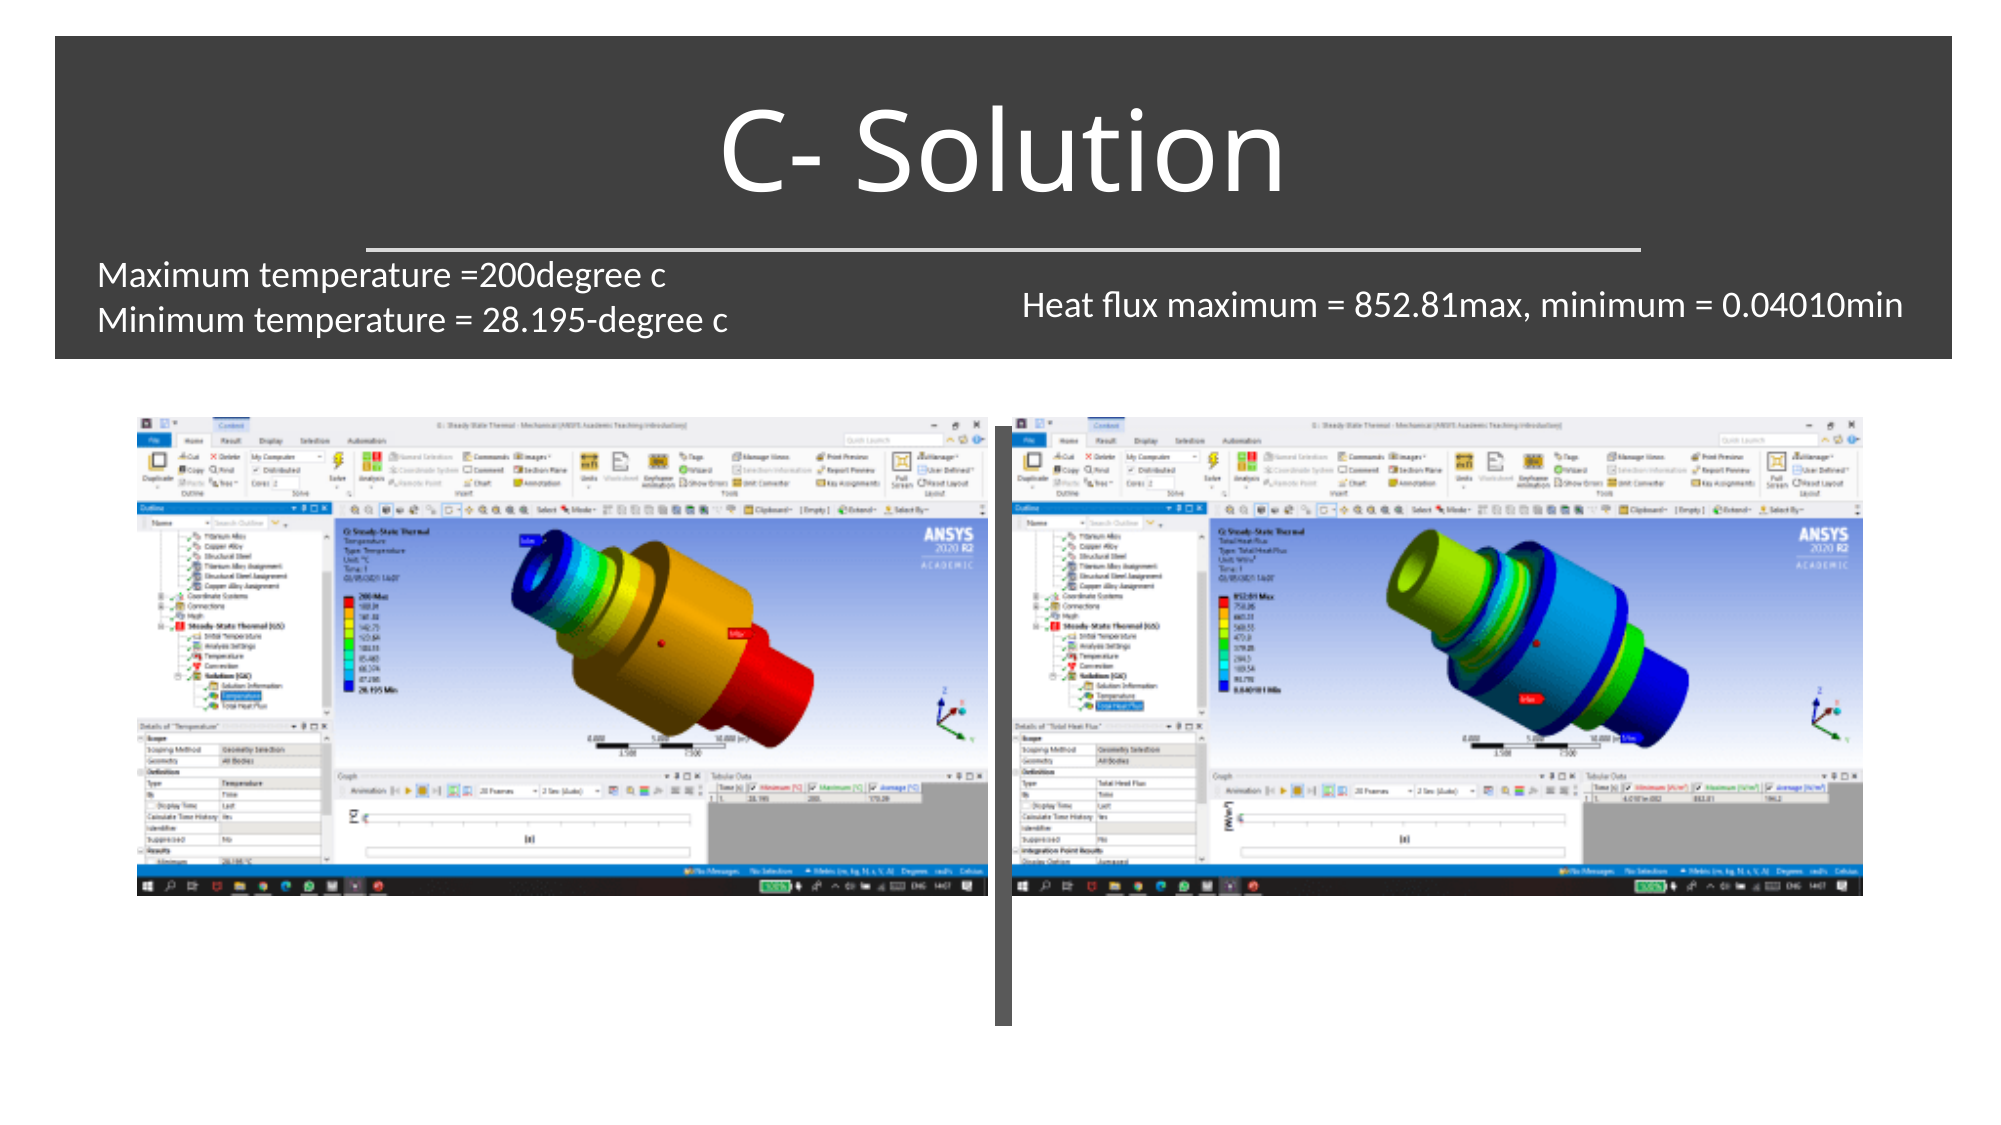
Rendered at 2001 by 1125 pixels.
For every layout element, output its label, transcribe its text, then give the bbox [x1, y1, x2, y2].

text_box Maximum temperature =200degree c Minimum temperature = 28.195-degree c [82, 242, 1083, 348]
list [1012, 417, 1863, 896]
text_box Heat flux maximum = 852.81max, minimum = 0.04010min [1007, 272, 2000, 332]
title C- Solution [89, 71, 1917, 224]
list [137, 417, 988, 896]
text_box [64, 45, 1942, 350]
